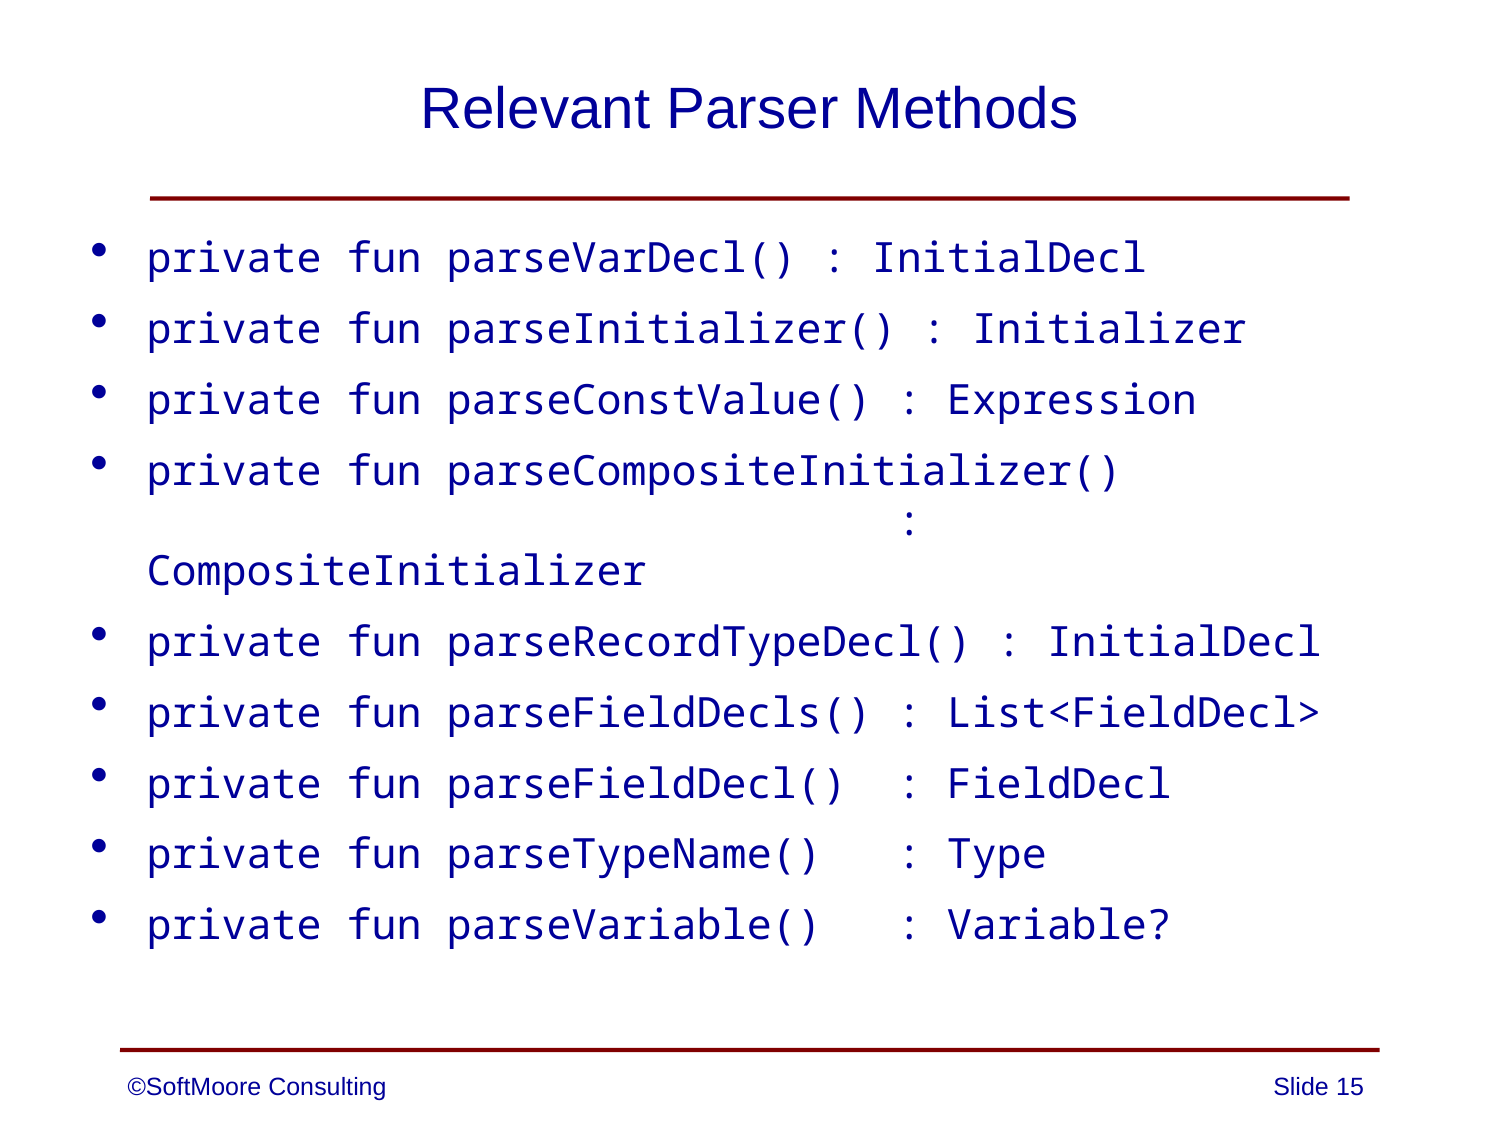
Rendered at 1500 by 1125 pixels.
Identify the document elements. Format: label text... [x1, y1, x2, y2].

slide_number Slide 15 [1078, 1061, 1380, 1109]
title Relevant Parser Methods [149, 22, 1350, 188]
list private fun parseVarDecl() : InitialDecl private fun parseInitializer() : Initializer private fun parseConstValue() : Expression private fun parseCompositeInitializer() : CompositeInitializer private fun parseRecordTypeDecl() : InitialDecl private fun parseFieldDecls() : List<FieldDecl> private fun parseFieldDecl() : FieldDecl private fun parseTypeName() : Type private fun parseVariable() : Variable? [74, 223, 1425, 1034]
footer ©SoftMoore Consulting [111, 1061, 563, 1109]
